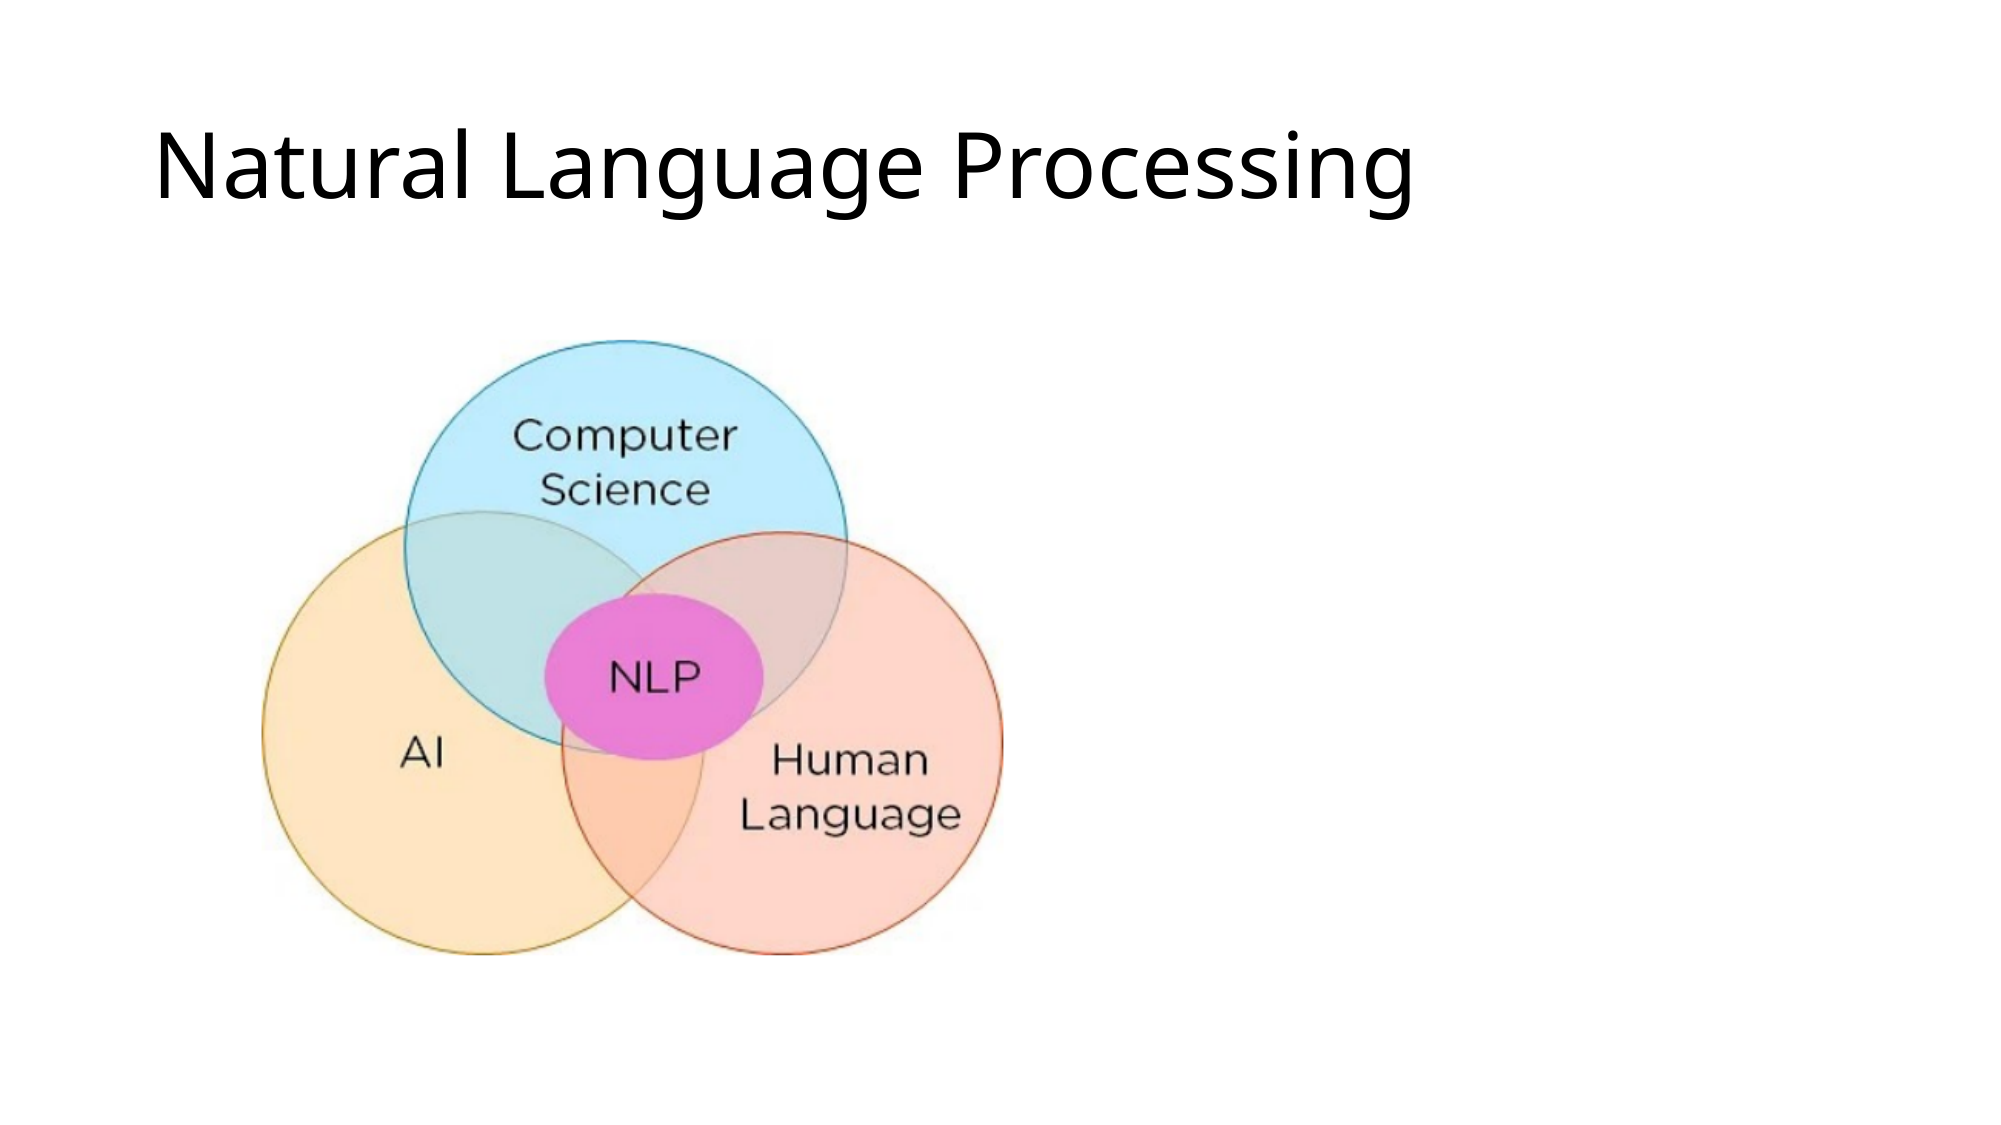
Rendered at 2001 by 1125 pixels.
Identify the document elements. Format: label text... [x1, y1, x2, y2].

title Natural Language Processing [137, 59, 1863, 278]
picture [110, 291, 1156, 977]
